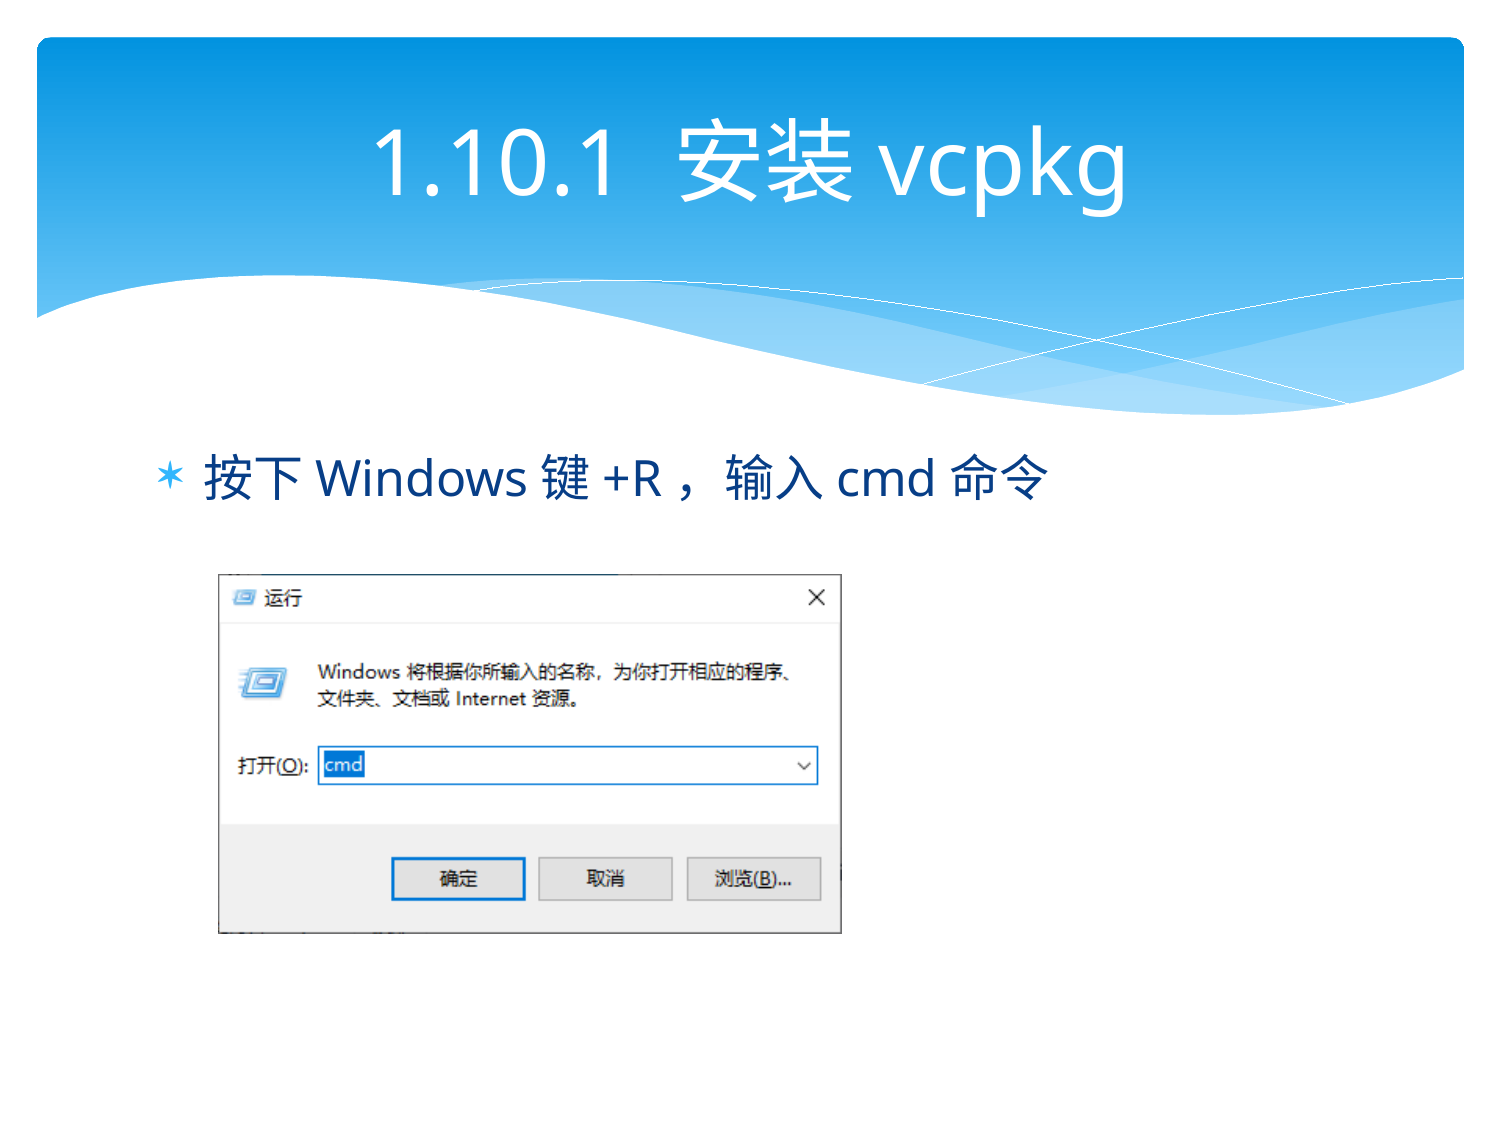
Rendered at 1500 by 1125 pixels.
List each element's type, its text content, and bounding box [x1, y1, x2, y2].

title 1.10.1 安装vcpkg [75, 55, 1425, 261]
list 按下Windows键+R，输入cmd命令 [143, 438, 1359, 1005]
picture [218, 573, 843, 934]
